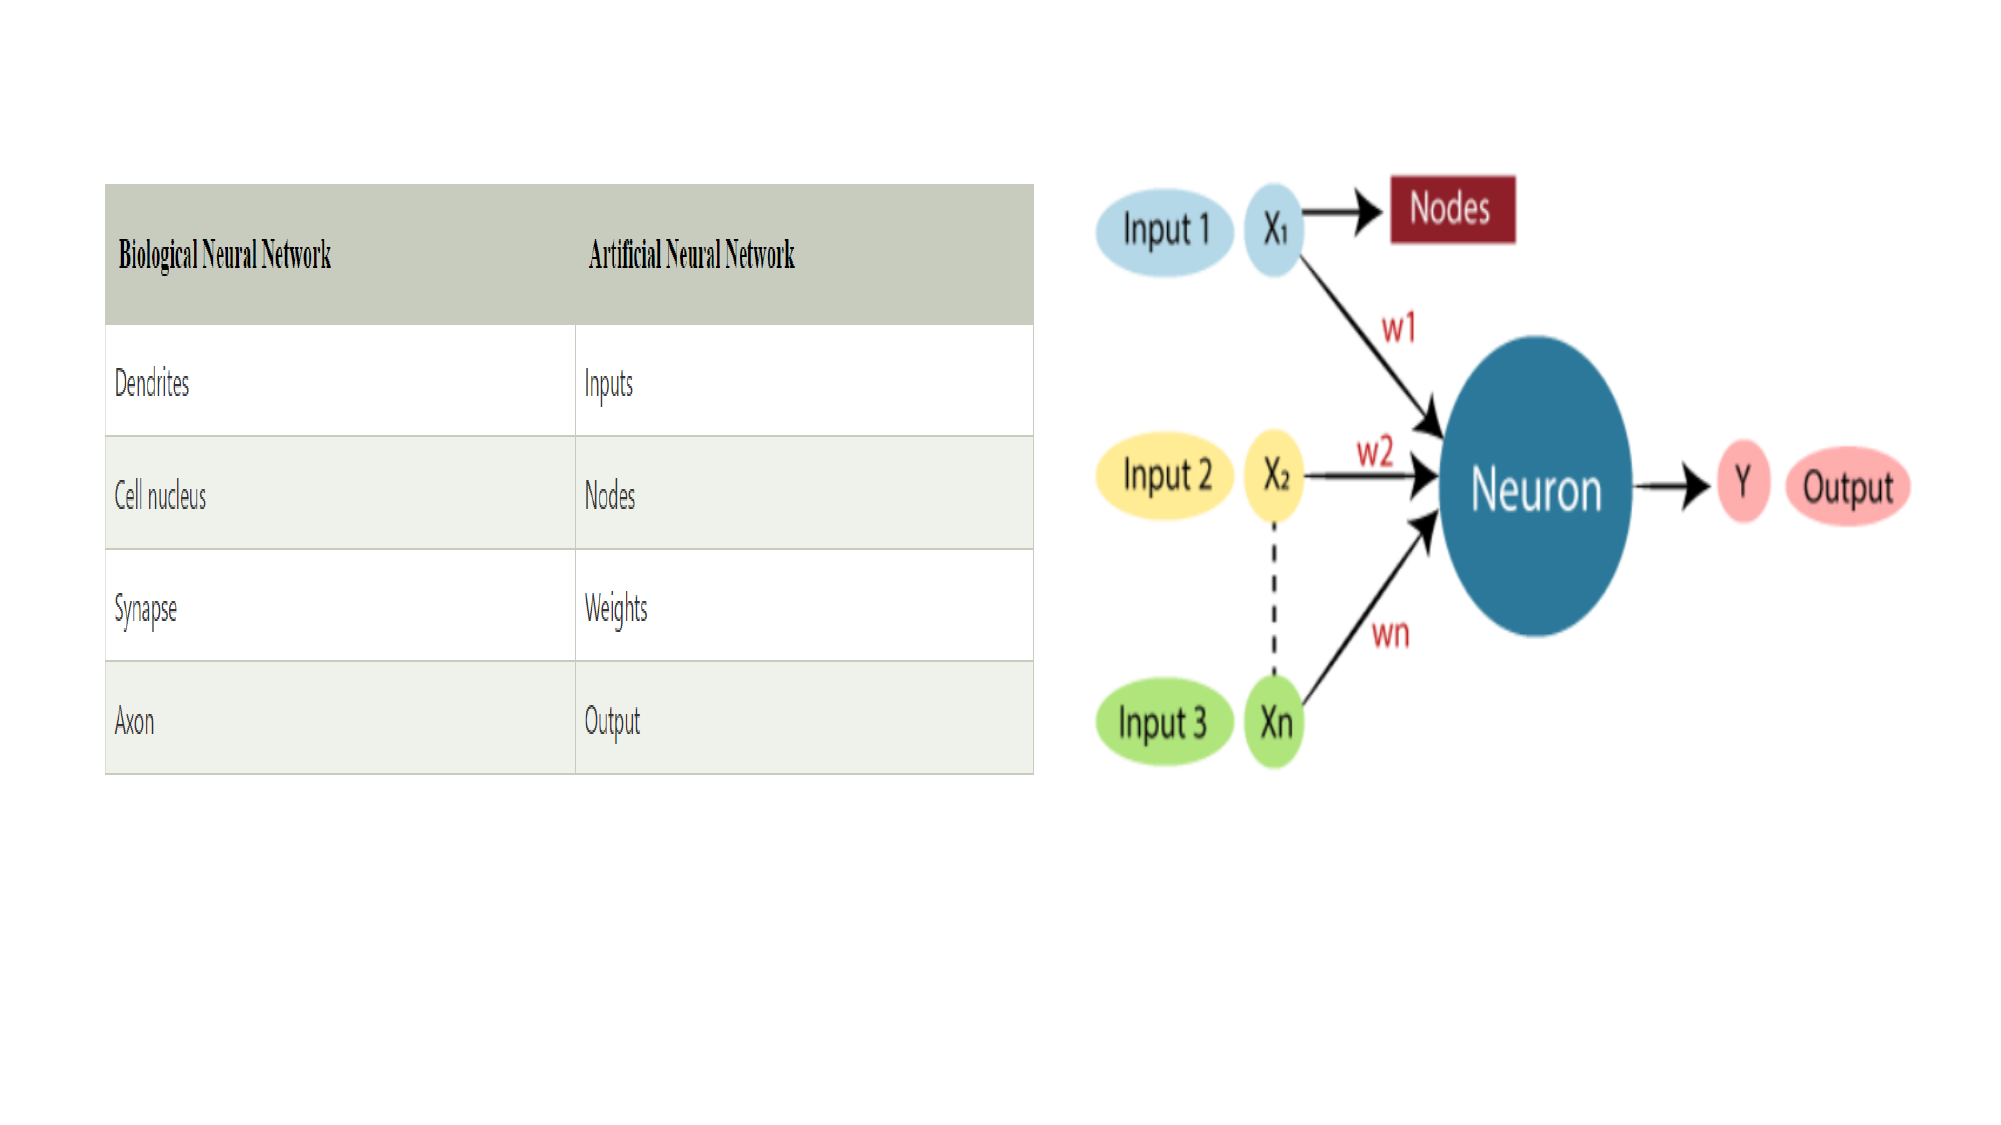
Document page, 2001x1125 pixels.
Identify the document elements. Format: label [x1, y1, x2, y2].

picture [1075, 151, 1932, 813]
picture [98, 172, 1037, 804]
